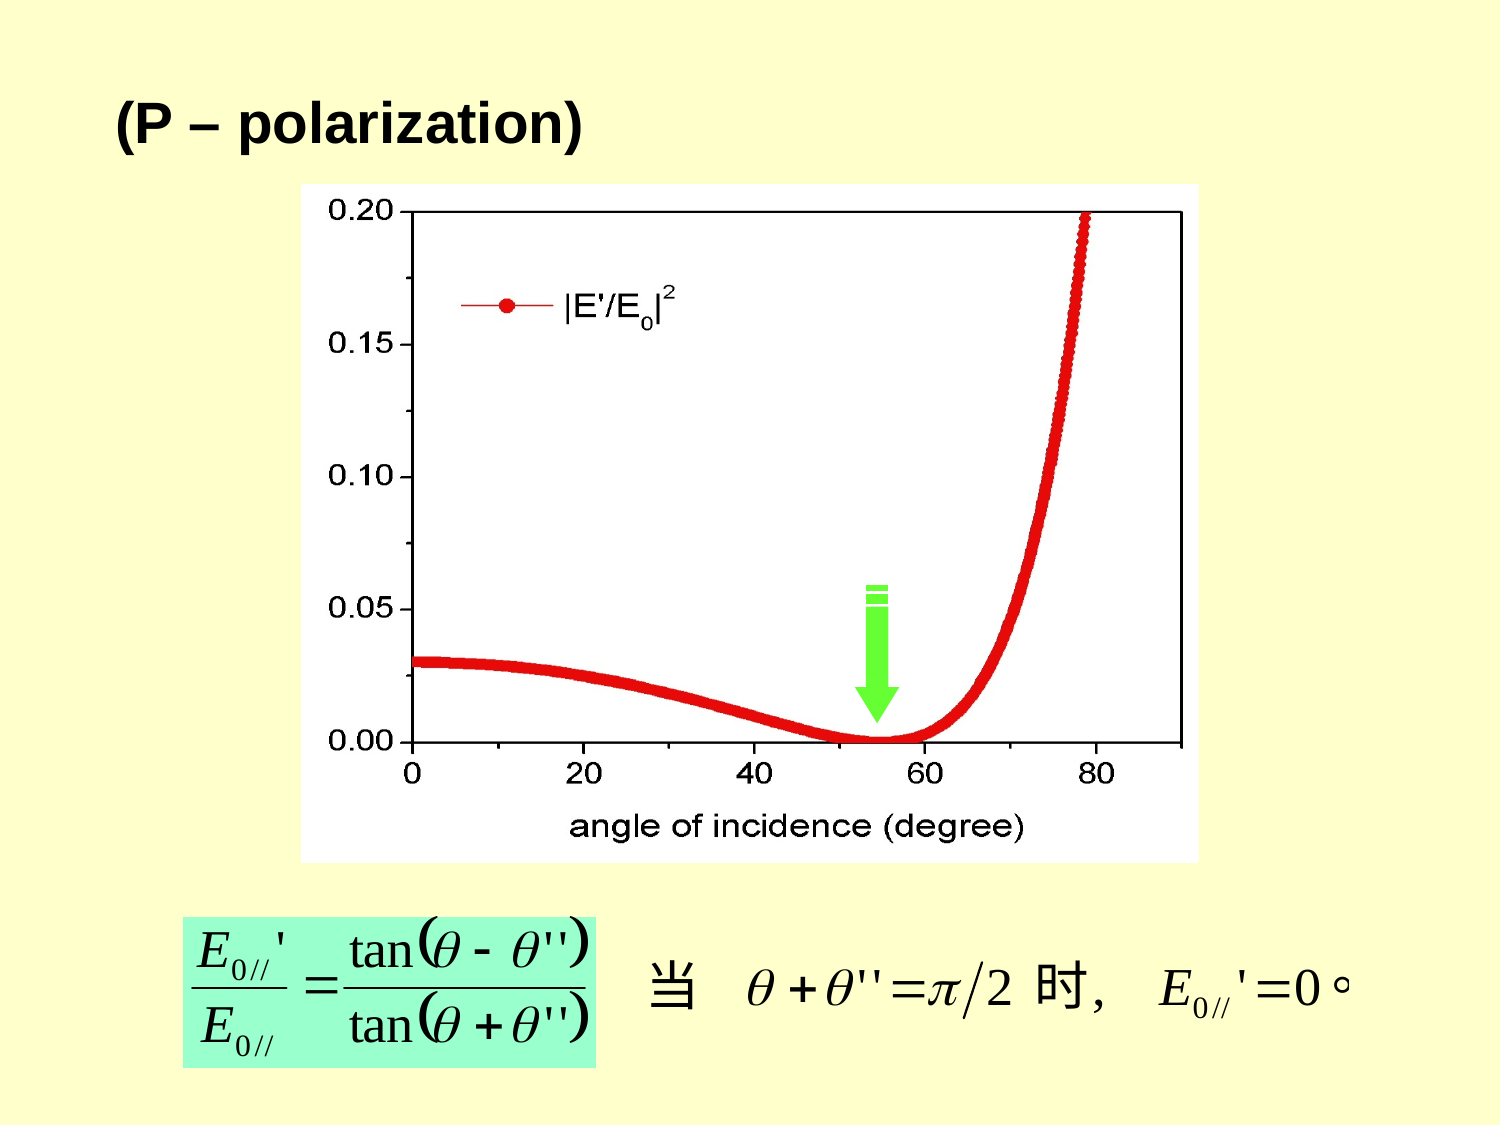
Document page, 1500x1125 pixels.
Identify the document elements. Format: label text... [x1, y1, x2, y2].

picture [300, 184, 1199, 863]
subtitle (P – polarization) [100, 78, 713, 164]
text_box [640, 951, 1349, 1033]
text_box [182, 916, 596, 1068]
